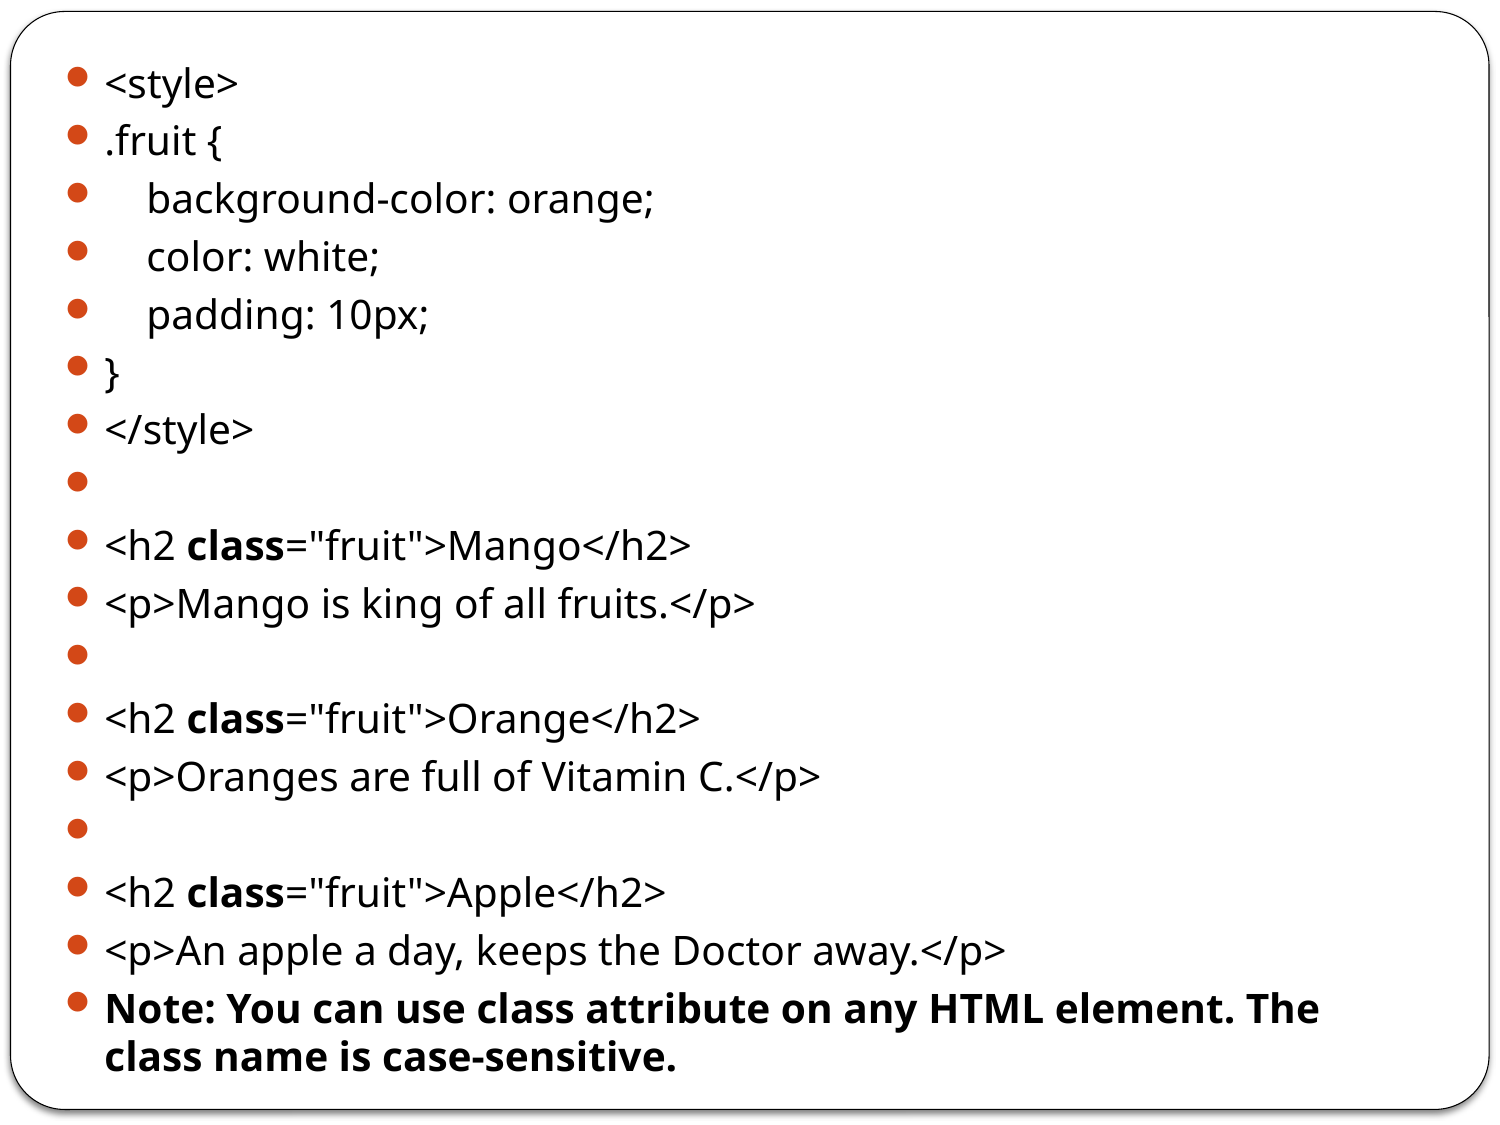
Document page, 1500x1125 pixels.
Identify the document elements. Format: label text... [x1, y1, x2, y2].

list <style> .fruit { background-color: orange; color: white; padding: 10px; } </style> <h2 class="fruit">Mango</h2> <p>Mango is king of all fruits.</p> <h2 class="fruit">Orange</h2> <p>Oranges are full of Vitamin C.</p> <h2 class="fruit">Apple</h2> <p>An apple a day, keeps the Doctor away.</p> Note: You can use class attribute on any HTML element. The class name is case-sensitive. [50, 50, 1425, 1088]
